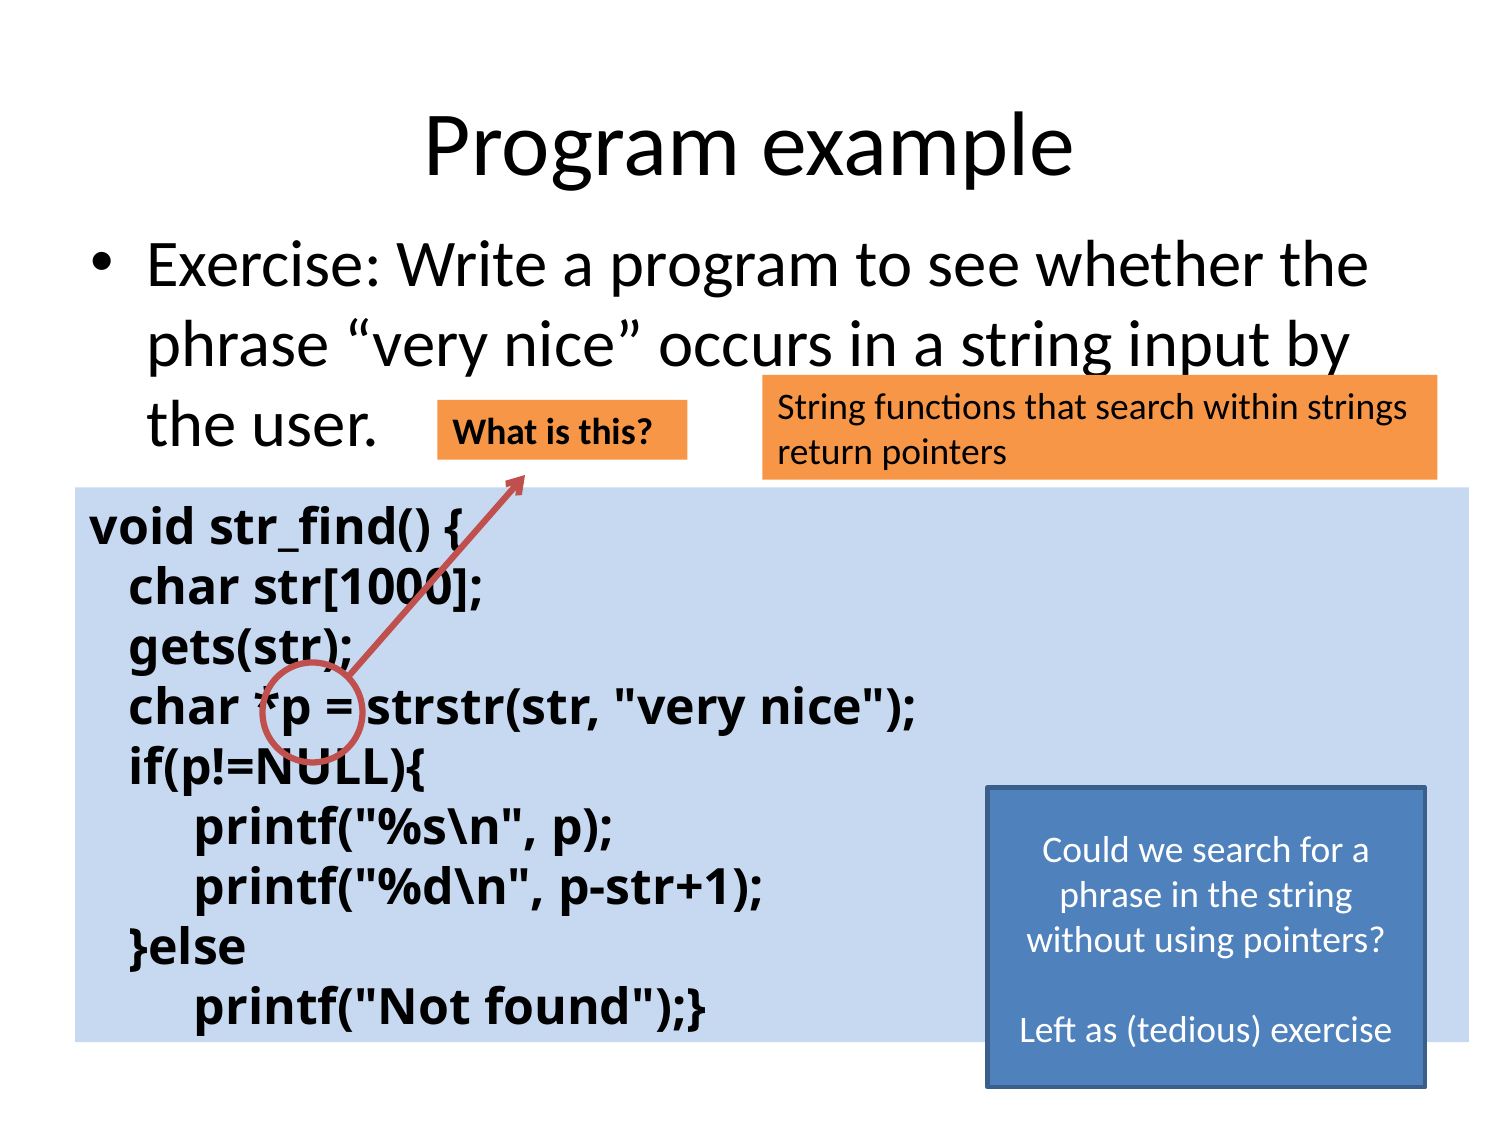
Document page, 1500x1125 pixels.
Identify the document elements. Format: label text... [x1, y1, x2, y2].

text_box void str_find() { char str[1000]; gets(str); char *p = strstr(str, "very nice"); if(p!=NULL){ printf("%s\n", p); printf("%d\n", p-str+1); }else printf("Not found");} [75, 487, 1469, 1043]
list Exercise: Write a program to see whether the phrase “very nice” occurs in a string input by the user. [75, 212, 1425, 487]
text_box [347, 474, 526, 678]
title Program example [75, 45, 1425, 212]
text_box Could we search for a phrase in the string without using pointers? Left as (tedious) exercise [985, 785, 1427, 1089]
text_box [260, 660, 365, 765]
text_box String functions that search within strings return pointers [762, 374, 1438, 480]
text_box What is this? [437, 399, 688, 460]
